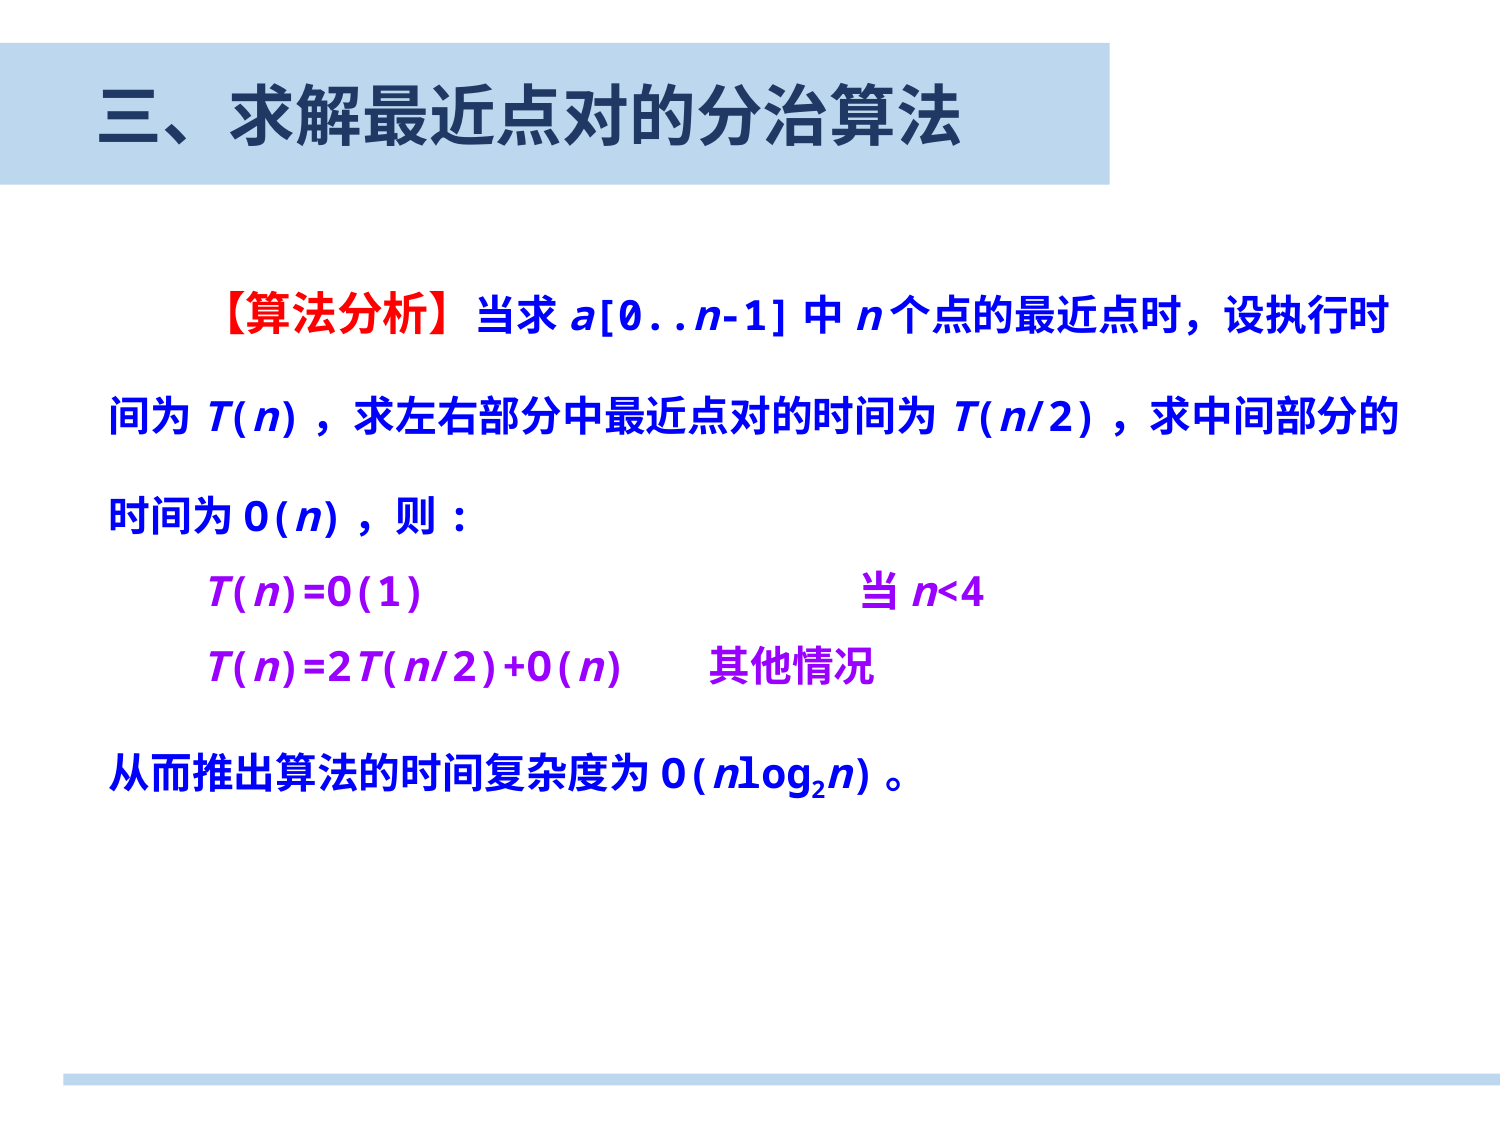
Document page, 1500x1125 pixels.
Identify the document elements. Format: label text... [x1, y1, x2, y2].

text_box 【算法分析】当求a[0..n-1]中n个点的最近点时，设执行时间为T(n)，求左右部分中最近点对的时间为T(n/2)，求中间部分的时间为O(n)，则: T(n)=O(1) 当n<4 T(n)=2T(n/2)+O(n) 其他情况 从而推出算法的时间复杂度为O(nlog2n)。 [93, 222, 1441, 812]
list 三、求解最近点对的分治算法 [0, 42, 1110, 185]
